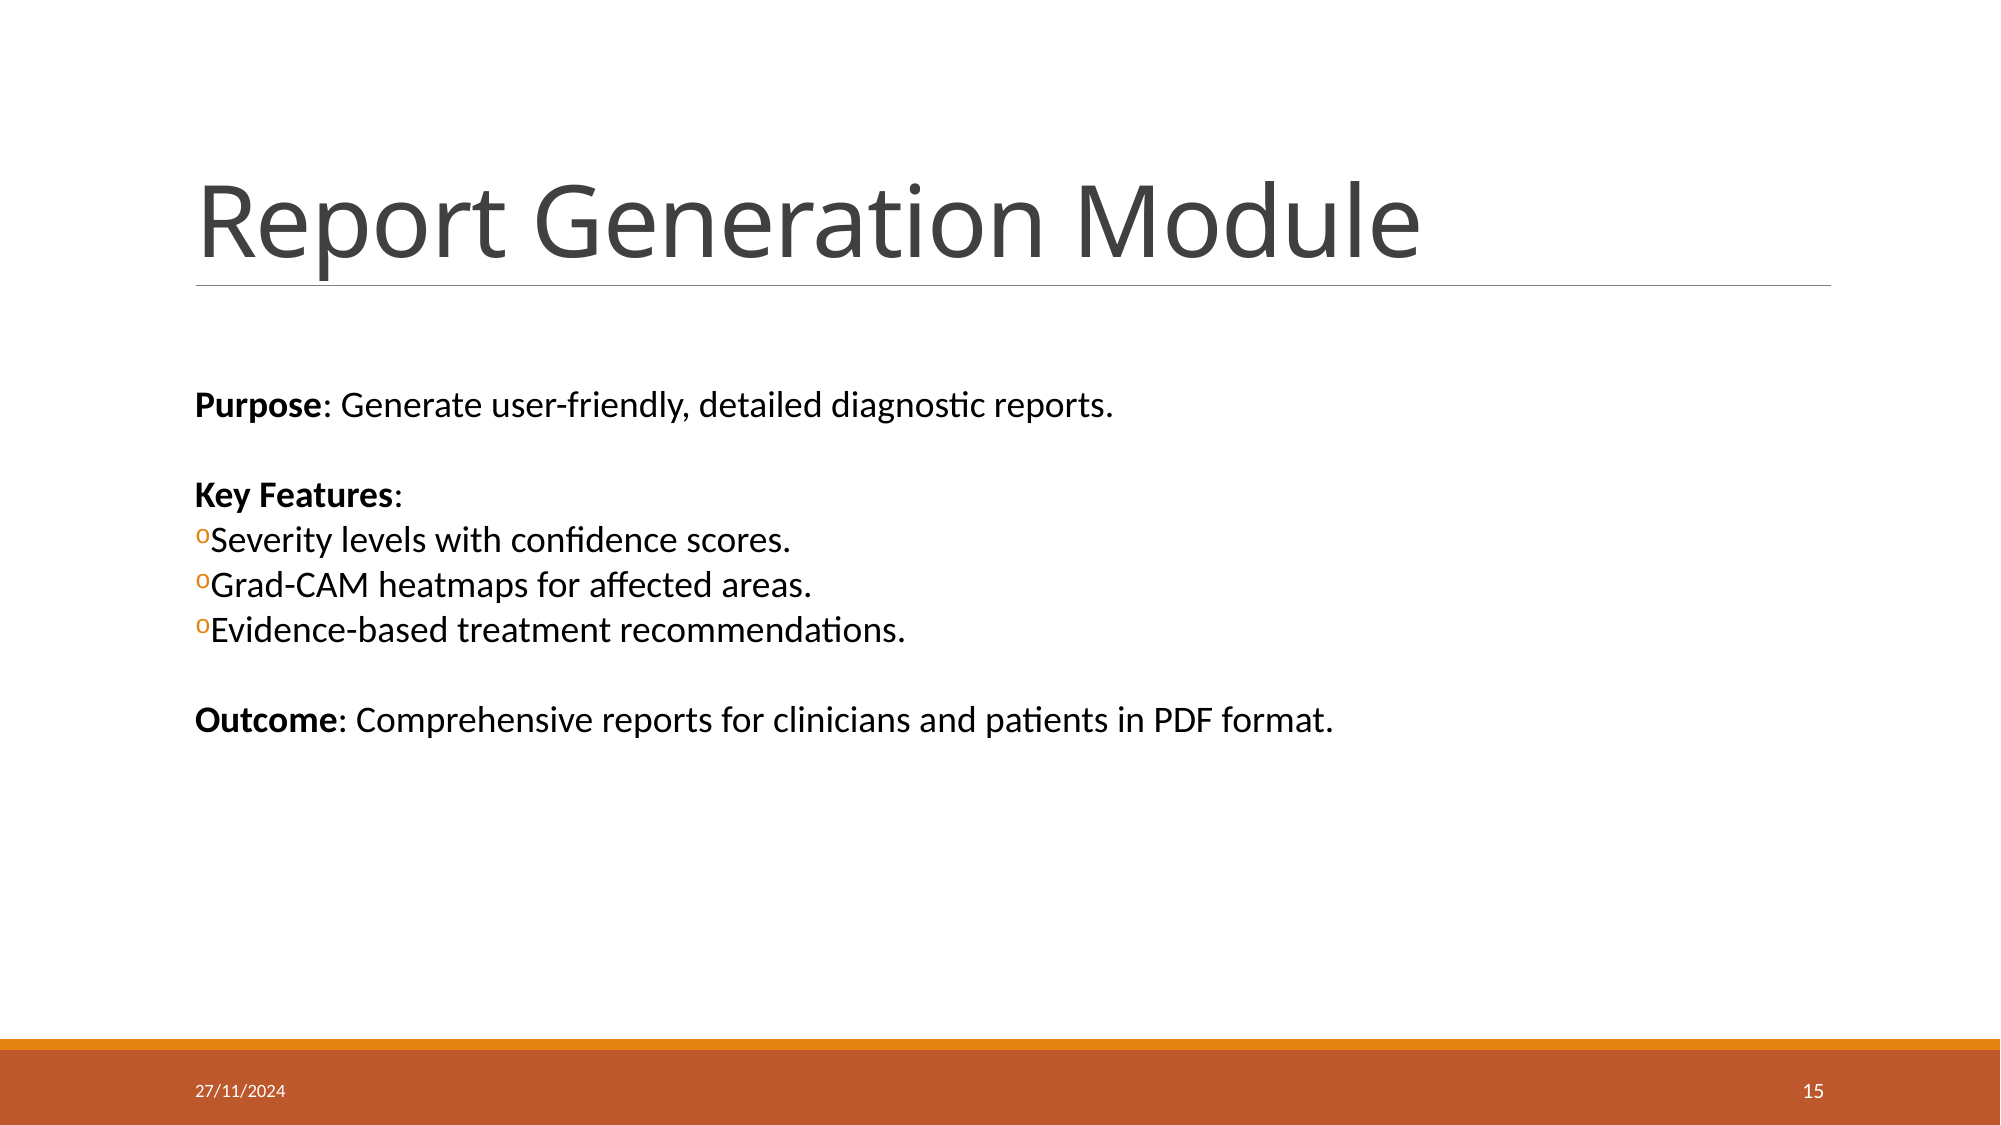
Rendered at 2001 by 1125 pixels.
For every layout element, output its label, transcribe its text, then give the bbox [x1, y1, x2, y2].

list Purpose: Generate user-friendly, detailed diagnostic reports. Key Features: Severity levels with confidence scores. Grad-CAM heatmaps for affected areas. Evidence-based treatment recommendations. Outcome: Comprehensive reports for clinicians and patients in PDF format. [180, 233, 1514, 886]
slide_number 15 [1624, 1059, 1840, 1120]
title Report Generation Module [180, 47, 1830, 285]
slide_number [180, 1059, 586, 1120]
